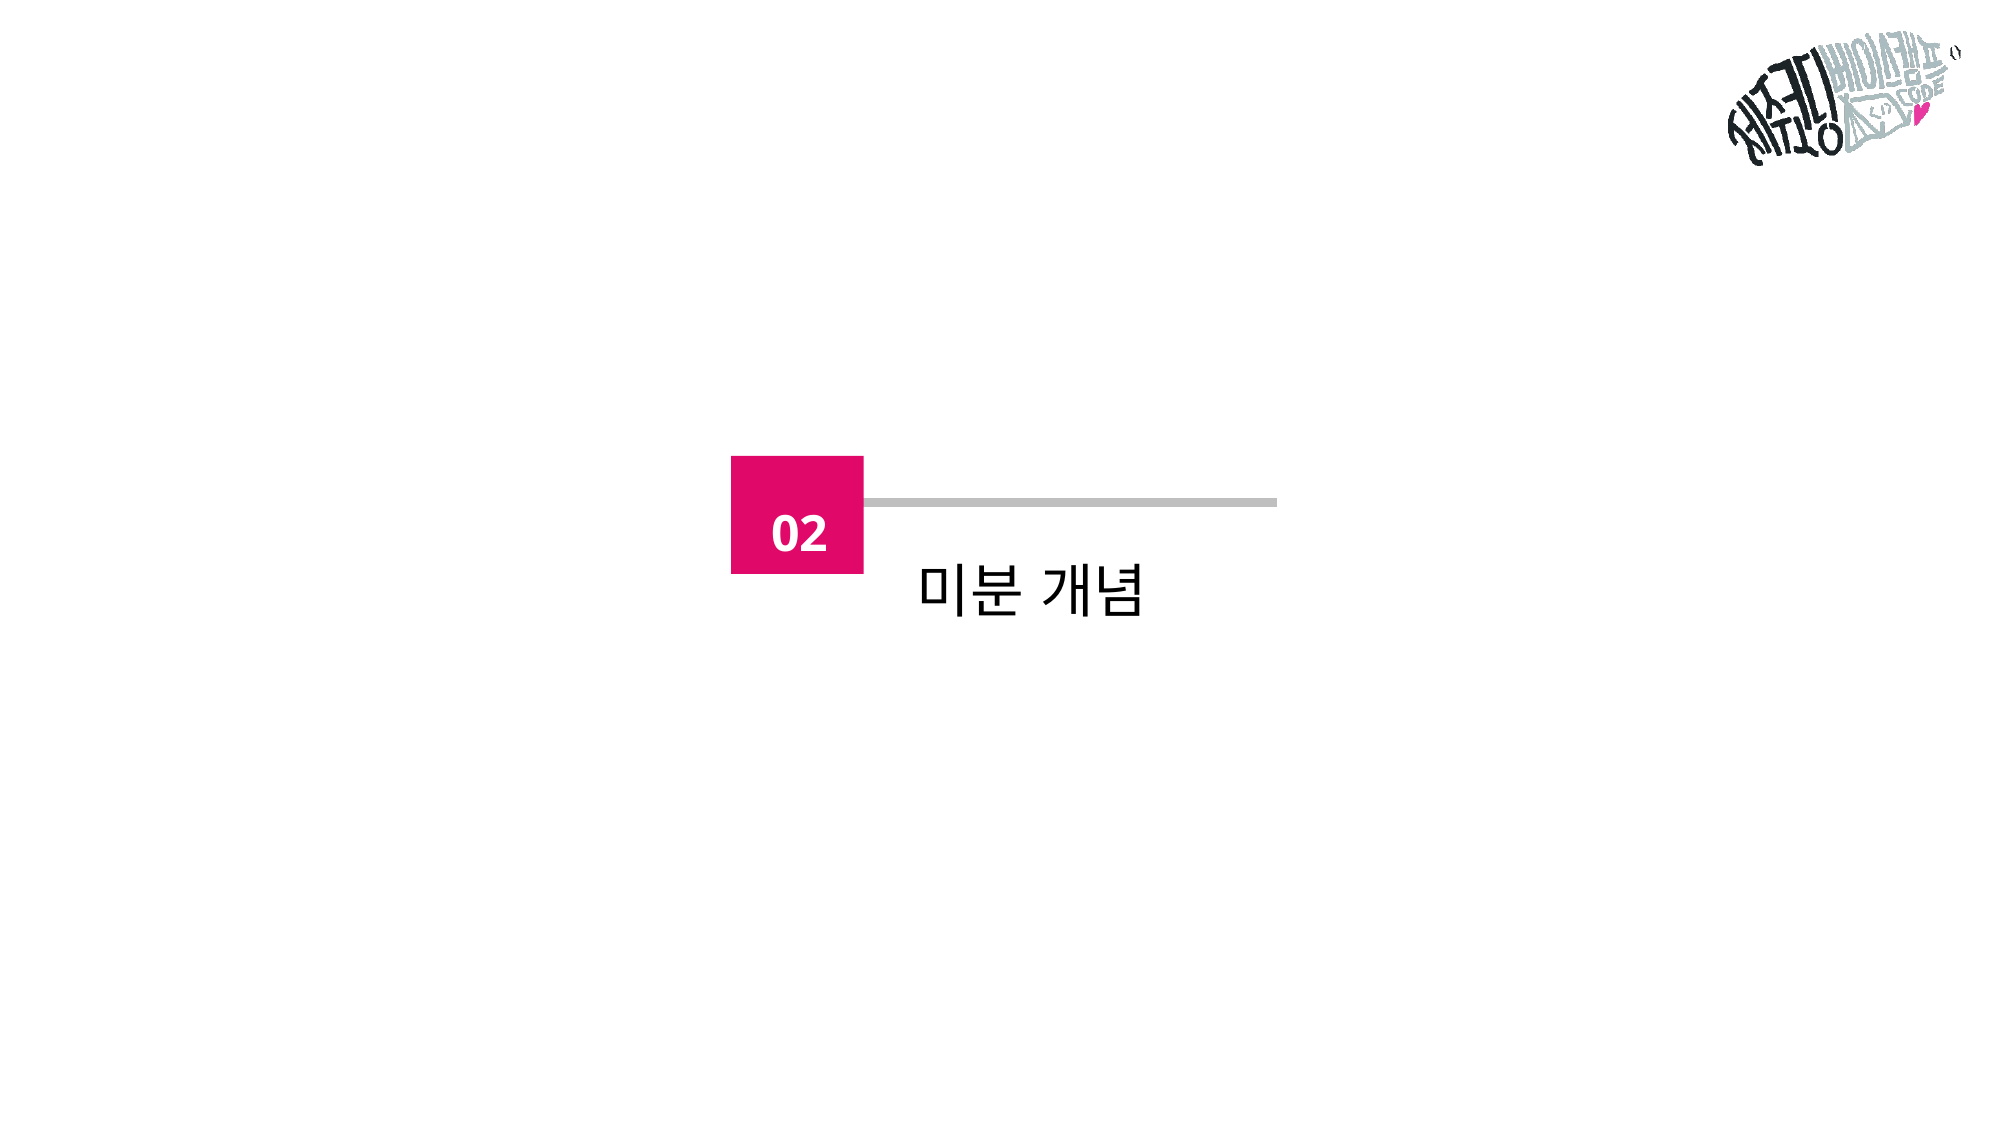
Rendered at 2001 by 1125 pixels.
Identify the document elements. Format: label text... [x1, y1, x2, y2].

text_box 미분 개념 [896, 544, 1222, 639]
text_box [731, 455, 864, 574]
text_box 02 [737, 461, 863, 570]
picture [1728, 31, 1961, 166]
